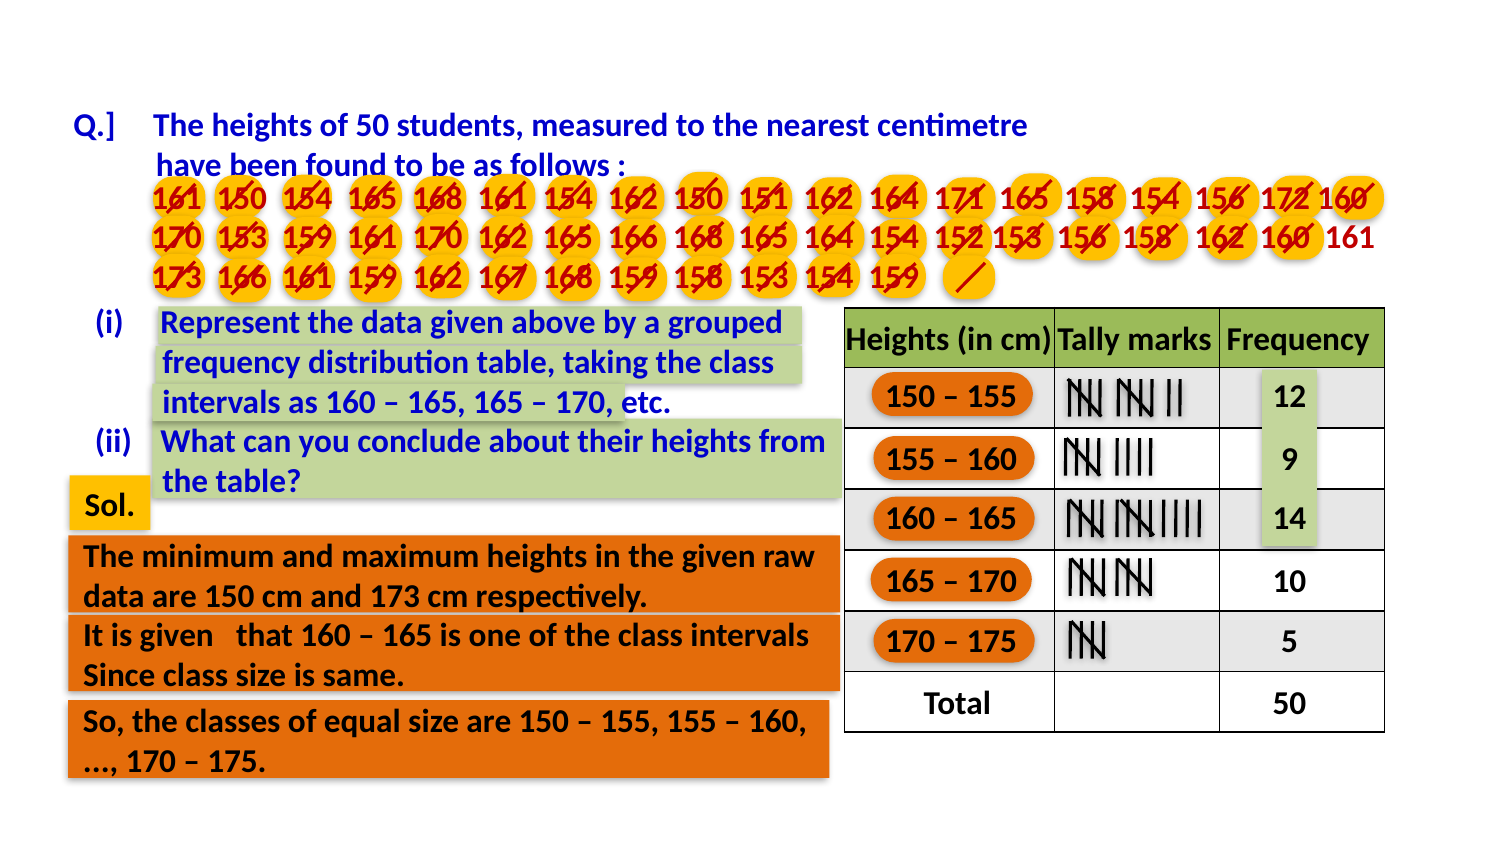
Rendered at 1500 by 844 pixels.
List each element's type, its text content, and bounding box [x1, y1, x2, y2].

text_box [1218, 223, 1248, 253]
text_box Sol. [69, 475, 151, 530]
text_box 14 [1256, 489, 1323, 544]
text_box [293, 180, 322, 210]
text_box [1262, 485, 1317, 489]
table_cell [1055, 551, 1219, 610]
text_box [692, 263, 722, 293]
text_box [560, 263, 590, 294]
table_cell [1016, 612, 1054, 671]
text_box 50 [1256, 673, 1323, 729]
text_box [428, 220, 458, 250]
table_cell [1055, 490, 1219, 517]
text_box Heights (in cm) [830, 310, 1042, 365]
table_cell [845, 612, 892, 671]
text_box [164, 221, 194, 252]
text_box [1070, 558, 1106, 597]
text_box 155 – 160 [856, 429, 1046, 485]
text_box Represent the data given above by a grouped frequency distribution table, taking the class intervals as 160 – 165, 165 – 170, etc. What can you conclude about their heights from the table? [80, 292, 873, 507]
text_box Q.] The heights of 50 students, measured to the nearest centimetre have been found to be as follows : [58, 95, 1069, 190]
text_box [430, 261, 460, 292]
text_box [888, 181, 918, 212]
text_box Tally marks [1042, 310, 1208, 365]
text_box 160 – 165 [856, 489, 1046, 544]
table_cell [1055, 523, 1219, 549]
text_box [1070, 620, 1106, 659]
table_cell [1220, 490, 1257, 549]
table_cell [845, 490, 1054, 549]
text_box 5 [1256, 611, 1323, 667]
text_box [297, 224, 327, 254]
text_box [956, 183, 986, 214]
text_box 165 – 170 [856, 551, 1046, 606]
text_box 9 [1256, 429, 1323, 485]
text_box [883, 263, 916, 293]
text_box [953, 224, 983, 255]
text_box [231, 265, 261, 295]
text_box 10 [1256, 551, 1323, 606]
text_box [166, 183, 196, 214]
table_cell [845, 551, 1054, 610]
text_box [1066, 437, 1101, 476]
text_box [225, 180, 254, 211]
table_cell [1046, 429, 1054, 456]
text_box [886, 224, 916, 255]
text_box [1067, 378, 1102, 417]
text_box 161 150 154 165 168 161 154 162 150 151 162 164 171 165 158 154 156 172 160 170 153 159 161 170 162 165 166 168 165 164 154 152 153 156 158 162 160 161 173 166 161 159 162 167 168 159 158 153 154 159 [136, 168, 1404, 303]
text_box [1022, 179, 1052, 210]
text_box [497, 263, 527, 294]
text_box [757, 261, 787, 292]
table_cell [1055, 612, 1219, 671]
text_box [1345, 183, 1375, 213]
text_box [493, 223, 523, 253]
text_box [496, 181, 526, 211]
table_cell [873, 368, 1054, 427]
text_box 170 – 175 [856, 611, 1046, 667]
table_cell [1055, 672, 1219, 731]
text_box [824, 221, 854, 251]
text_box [1117, 558, 1151, 594]
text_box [558, 180, 587, 211]
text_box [364, 264, 390, 294]
text_box The minimum and maximum heights in the given raw data are 150 cm and 173 cm respectively. [68, 535, 841, 613]
table_cell [1220, 551, 1384, 610]
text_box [295, 262, 325, 292]
text_box So, the classes of equal size are 150 – 155, 155 – 160, ..., 170 – 175. [68, 700, 830, 778]
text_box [1118, 378, 1153, 417]
text_box Total [908, 673, 1015, 729]
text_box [818, 262, 851, 292]
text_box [560, 224, 590, 254]
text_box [694, 221, 724, 252]
table_cell [1220, 672, 1384, 731]
text_box It is given that 160 – 165 is one of the class intervals Since class size is same. [68, 614, 841, 692]
table_cell [1055, 368, 1219, 427]
table_cell [1322, 490, 1384, 549]
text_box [1014, 222, 1044, 253]
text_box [362, 181, 392, 211]
table_cell [845, 672, 1054, 731]
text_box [1283, 223, 1314, 253]
table_cell [1220, 368, 1256, 427]
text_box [627, 263, 657, 294]
table_cell [1017, 463, 1054, 488]
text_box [753, 182, 782, 213]
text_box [625, 183, 655, 214]
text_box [363, 224, 393, 255]
table_cell [1220, 429, 1256, 488]
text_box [166, 261, 196, 291]
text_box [426, 182, 456, 212]
table_cell [1220, 612, 1384, 671]
text_box Frequency [1208, 309, 1396, 365]
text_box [757, 221, 787, 252]
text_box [626, 225, 656, 255]
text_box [1220, 184, 1250, 214]
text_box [1120, 499, 1155, 536]
text_box [1262, 422, 1317, 429]
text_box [1148, 223, 1179, 254]
table_cell [1322, 429, 1384, 488]
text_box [956, 262, 986, 292]
table_cell [1322, 368, 1384, 427]
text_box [822, 184, 852, 214]
table_cell [1055, 429, 1219, 488]
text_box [228, 221, 258, 252]
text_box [689, 177, 718, 208]
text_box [1283, 181, 1314, 212]
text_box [1080, 223, 1110, 254]
text_box 12 [1256, 367, 1323, 422]
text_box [1086, 184, 1116, 214]
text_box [1069, 499, 1104, 538]
text_box 150 – 155 [856, 367, 1046, 422]
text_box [1151, 181, 1181, 215]
